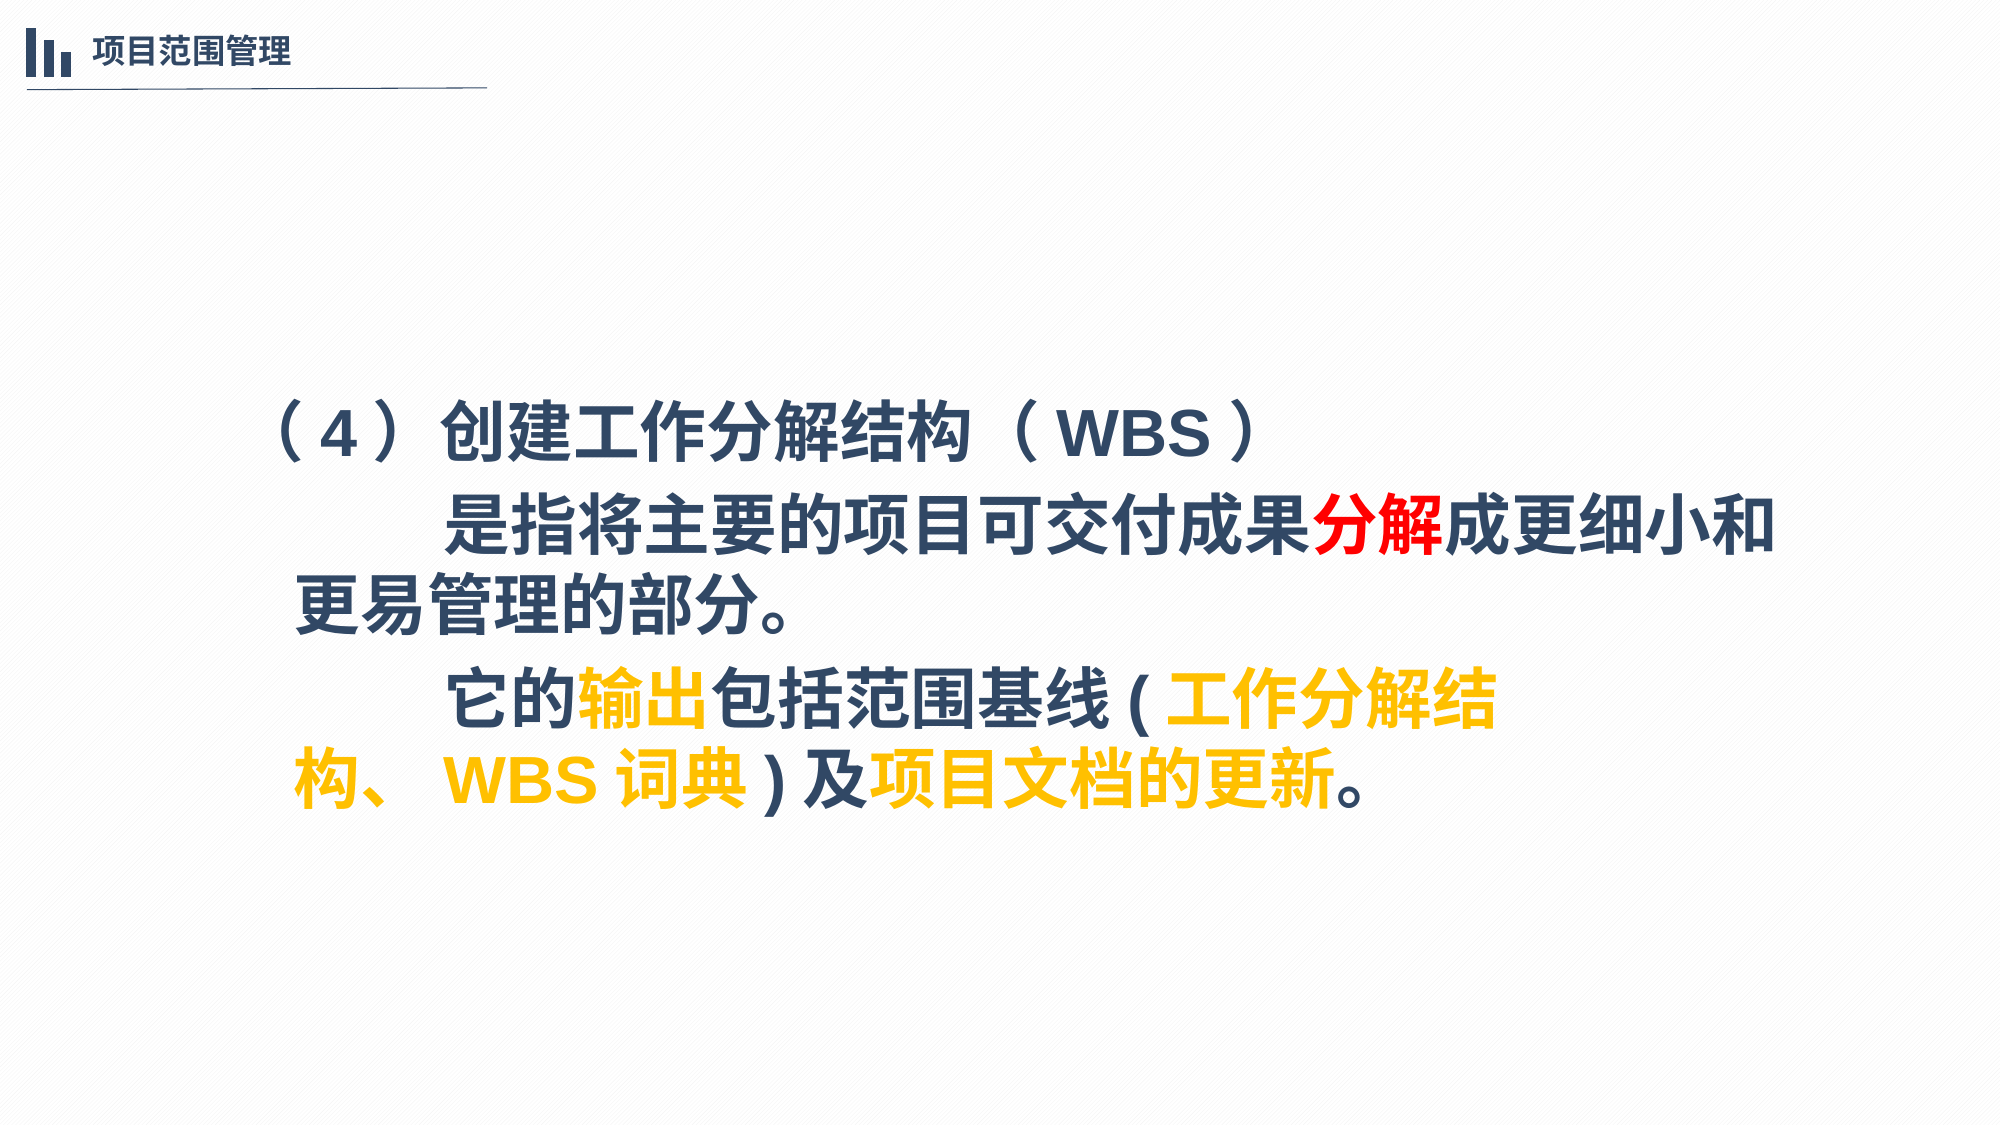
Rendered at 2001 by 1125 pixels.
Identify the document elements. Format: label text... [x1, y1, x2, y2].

text_box （4）创建工作分解结构（WBS） 是指将主要的项目可交付成果分解成更细小和更易管理的部分。 它的输出包括范围基线(工作分解结构、WBS词典)及项目文档的更新。 [222, 316, 1796, 984]
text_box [26, 22, 488, 90]
